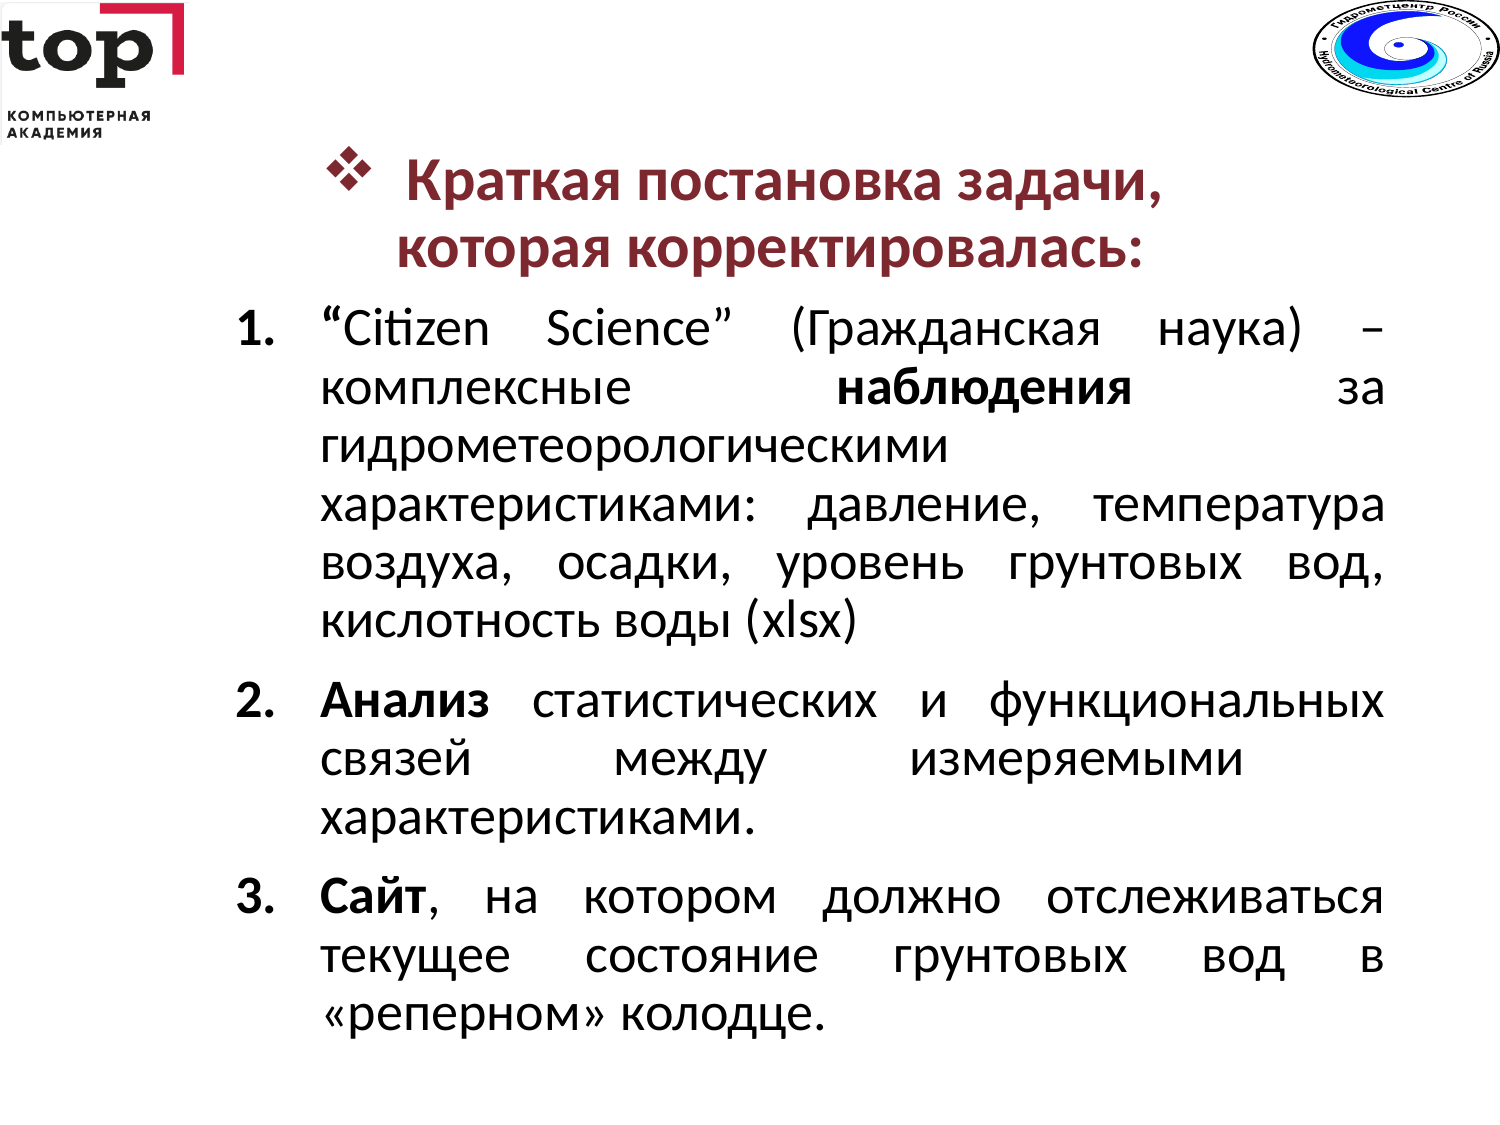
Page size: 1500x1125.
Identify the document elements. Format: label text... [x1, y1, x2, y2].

picture [1312, 0, 1500, 98]
list “Citizen Science” (Гражданская наука) – комплексные наблюдения за гидрометеорологическими характеристиками: давление, температура воздуха, осадки, уровень грунтовых вод, кислотность воды (xlsx) Анализ статистических и функциональных связей между измеряемыми характеристиками. Сайт, на котором должно отслеживаться текущее состояние грунтовых вод в «реперном» колодце. [220, 291, 1402, 1049]
title Краткая постановка задачи, которая корректировалась: [0, 136, 1500, 292]
picture [0, 2, 189, 145]
